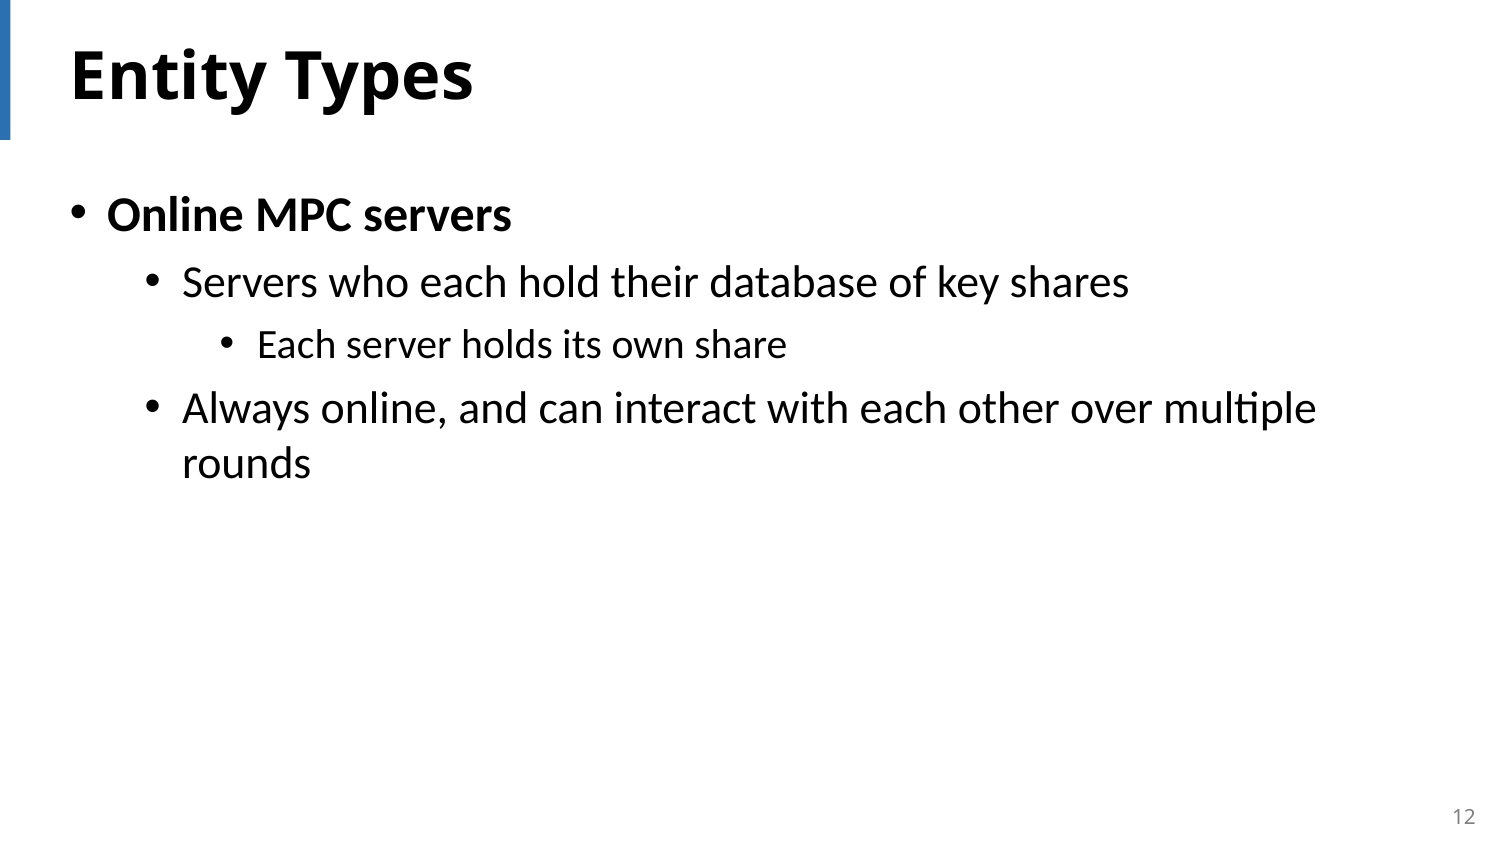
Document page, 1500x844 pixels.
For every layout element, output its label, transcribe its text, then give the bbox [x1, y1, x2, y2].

title Entity Types [54, 16, 1437, 140]
slide_number 12 [1412, 799, 1491, 837]
list Online MPC servers Servers who each hold their database of key shares Each server holds its own share Always online, and can interact with each other over multiple rounds [54, 174, 1437, 782]
